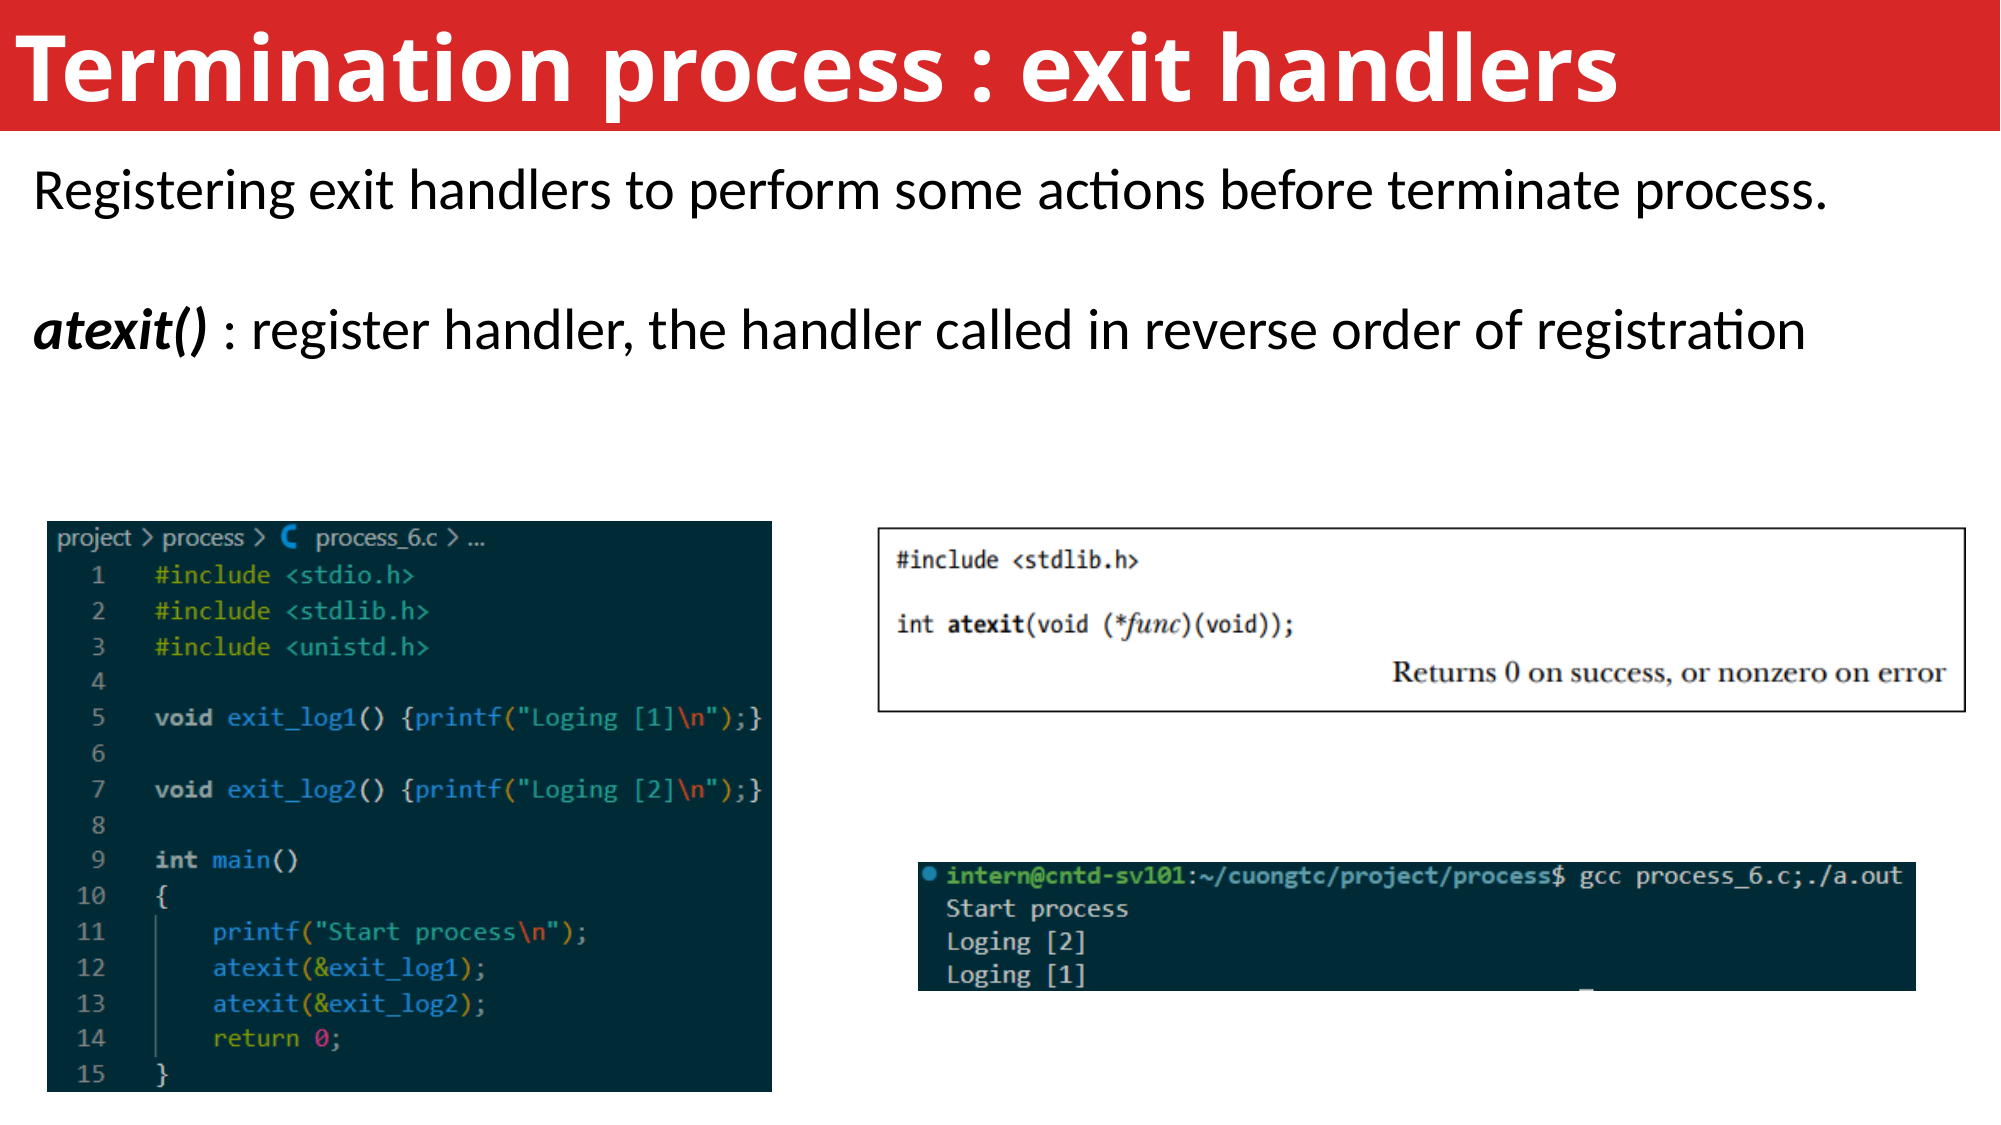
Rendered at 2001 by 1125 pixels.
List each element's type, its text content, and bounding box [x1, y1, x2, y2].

picture [79, 995, 90, 1012]
picture [155, 566, 211, 583]
picture [737, 795, 743, 802]
picture [961, 937, 988, 954]
picture [1595, 871, 1607, 883]
picture [1793, 881, 1801, 888]
picture [447, 959, 453, 975]
picture [961, 971, 988, 987]
picture [1118, 904, 1128, 917]
picture [649, 709, 660, 725]
picture [992, 904, 1002, 917]
picture [389, 565, 397, 583]
picture [1510, 871, 1537, 883]
picture [491, 708, 500, 725]
picture [243, 964, 247, 975]
picture [360, 779, 369, 802]
picture [962, 900, 973, 917]
picture [92, 887, 106, 904]
picture [60, 533, 71, 552]
picture [288, 642, 297, 651]
picture [1060, 966, 1072, 983]
picture [303, 571, 311, 576]
picture [376, 707, 383, 730]
picture [94, 602, 104, 619]
picture [94, 923, 104, 940]
picture [1341, 871, 1354, 888]
picture [592, 713, 602, 725]
picture [376, 779, 383, 802]
picture [329, 924, 342, 940]
picture [1540, 871, 1551, 883]
picture [345, 601, 356, 619]
text_box Termination process : exit handlers [0, 0, 2000, 131]
picture [491, 780, 500, 797]
picture [666, 707, 672, 730]
picture [155, 638, 211, 655]
picture [976, 904, 988, 917]
picture [1862, 867, 1902, 883]
picture [547, 789, 558, 797]
picture [318, 533, 356, 552]
picture [302, 957, 311, 980]
picture [722, 707, 731, 730]
picture [636, 707, 643, 730]
picture [1580, 871, 1593, 888]
picture [448, 528, 458, 547]
picture [79, 923, 90, 940]
picture [417, 714, 422, 730]
picture [534, 781, 544, 797]
picture [79, 887, 90, 904]
picture [348, 923, 355, 938]
picture [258, 1000, 270, 1011]
picture [605, 785, 618, 802]
picture [408, 529, 421, 545]
picture [288, 570, 297, 579]
picture [156, 781, 198, 797]
picture [229, 601, 270, 619]
text_box Registering exit handlers to perform some actions before terminate process. atexit() : register handler, the handler called in reverse order of registration [19, 143, 1982, 369]
picture [1470, 871, 1508, 883]
picture [92, 534, 98, 552]
picture [93, 709, 104, 725]
picture [691, 713, 704, 725]
picture [579, 713, 587, 725]
picture [243, 1000, 247, 1011]
picture [1061, 933, 1072, 950]
picture [221, 928, 226, 939]
picture [868, 521, 1966, 717]
picture [229, 714, 240, 725]
picture [363, 1000, 367, 1011]
picture [196, 533, 223, 545]
picture [666, 779, 672, 802]
picture [215, 637, 226, 655]
picture [345, 709, 353, 725]
picture [506, 779, 514, 802]
picture [415, 1000, 421, 1011]
picture [1821, 865, 1832, 887]
picture [415, 964, 421, 975]
picture [375, 601, 383, 619]
picture [199, 781, 212, 797]
picture [230, 960, 235, 975]
picture [948, 966, 959, 983]
picture [332, 1044, 339, 1051]
picture [290, 850, 297, 872]
picture [532, 928, 544, 940]
picture [427, 533, 436, 545]
picture [462, 993, 471, 1016]
picture [491, 928, 500, 940]
picture [947, 900, 960, 917]
picture [550, 921, 557, 927]
picture [317, 643, 327, 655]
picture [403, 637, 407, 655]
picture [221, 964, 226, 975]
picture [476, 781, 481, 797]
picture [290, 922, 294, 939]
picture [564, 921, 571, 944]
picture [563, 785, 574, 802]
picture [275, 850, 282, 872]
picture [274, 781, 278, 797]
picture [1104, 904, 1114, 917]
picture [467, 714, 471, 725]
picture [992, 937, 1001, 950]
picture [258, 964, 270, 975]
picture [288, 606, 297, 615]
picture [563, 713, 574, 730]
picture [462, 957, 471, 980]
picture [1313, 871, 1325, 883]
picture [94, 995, 104, 1012]
picture [323, 786, 342, 802]
picture [506, 928, 515, 938]
picture [276, 1000, 280, 1011]
picture [477, 1009, 483, 1016]
picture [1778, 871, 1790, 883]
picture [948, 933, 959, 950]
picture [678, 707, 689, 728]
picture [79, 959, 90, 976]
picture [93, 781, 104, 797]
picture [467, 786, 471, 797]
picture [94, 959, 104, 976]
picture [506, 707, 514, 730]
picture [92, 673, 106, 689]
picture [315, 566, 327, 583]
picture [331, 643, 341, 655]
picture [1693, 871, 1706, 883]
picture [1383, 867, 1438, 888]
picture [185, 533, 194, 545]
picture [578, 937, 585, 944]
picture [93, 1065, 104, 1080]
picture [375, 928, 385, 940]
picture [1201, 875, 1214, 880]
picture [315, 1029, 328, 1046]
picture [315, 993, 335, 1012]
picture [1229, 867, 1311, 888]
picture [518, 921, 530, 943]
picture [592, 785, 602, 797]
picture [691, 785, 704, 797]
picture [92, 851, 104, 868]
picture [1749, 867, 1762, 883]
picture [215, 1029, 255, 1046]
picture [752, 707, 762, 730]
picture [229, 565, 270, 583]
picture [678, 779, 689, 800]
picture [226, 533, 244, 545]
picture [274, 709, 278, 725]
picture [1004, 900, 1015, 917]
picture [417, 786, 422, 802]
picture [650, 781, 660, 797]
picture [422, 609, 428, 616]
picture [257, 928, 269, 939]
picture [315, 714, 319, 725]
picture [215, 601, 226, 619]
picture [1004, 971, 1030, 987]
picture [578, 785, 588, 797]
picture [315, 957, 335, 976]
picture [1145, 867, 1185, 883]
picture [446, 928, 471, 940]
picture [1653, 871, 1691, 883]
picture [229, 856, 241, 868]
picture [406, 958, 410, 975]
picture [215, 565, 226, 583]
picture [1048, 964, 1056, 987]
picture [92, 745, 104, 761]
picture [1087, 867, 1100, 883]
picture [1077, 964, 1083, 987]
picture [1328, 867, 1339, 887]
picture [94, 566, 104, 583]
picture [547, 717, 558, 725]
picture [302, 993, 311, 1016]
picture [257, 856, 269, 867]
picture [722, 779, 731, 802]
picture [213, 856, 226, 867]
picture [447, 995, 456, 1011]
picture [431, 964, 443, 980]
picture [360, 928, 371, 940]
picture [79, 1065, 90, 1082]
picture [1032, 904, 1044, 921]
picture [1004, 937, 1030, 954]
picture [752, 779, 762, 802]
picture [345, 571, 356, 583]
picture [158, 1064, 168, 1087]
picture [323, 714, 342, 730]
picture [1454, 871, 1466, 888]
picture [388, 923, 399, 940]
picture [155, 602, 211, 619]
picture [1638, 871, 1650, 888]
picture [403, 779, 413, 802]
picture [418, 928, 429, 944]
picture [230, 996, 235, 1011]
picture [302, 921, 311, 944]
picture [158, 885, 167, 908]
picture [262, 714, 266, 725]
picture [1117, 871, 1143, 883]
picture [923, 867, 936, 880]
picture [287, 1034, 299, 1046]
picture [164, 533, 184, 552]
picture [431, 714, 437, 725]
picture [404, 570, 414, 577]
picture [359, 571, 371, 583]
picture [991, 971, 1001, 983]
picture [1441, 867, 1452, 886]
picture [605, 713, 618, 730]
picture [408, 643, 414, 655]
picture [1216, 867, 1227, 887]
picture [363, 964, 367, 975]
picture [403, 707, 413, 730]
picture [1357, 871, 1382, 883]
picture [303, 607, 311, 612]
picture [1048, 931, 1056, 954]
picture [247, 856, 253, 868]
picture [360, 707, 369, 730]
picture [303, 579, 313, 583]
picture [156, 709, 198, 725]
picture [406, 994, 410, 1011]
picture [244, 786, 255, 797]
picture [433, 928, 443, 940]
picture [344, 1000, 355, 1011]
picture [403, 601, 414, 619]
picture [431, 786, 437, 797]
picture [93, 817, 104, 833]
picture [333, 565, 341, 583]
picture [315, 602, 327, 619]
picture [303, 643, 313, 655]
picture [92, 1029, 106, 1046]
picture [431, 1000, 443, 1016]
picture [1048, 904, 1086, 917]
picture [476, 709, 481, 725]
picture [1087, 904, 1100, 917]
picture [274, 923, 281, 939]
picture [450, 786, 454, 797]
picture [229, 928, 240, 939]
picture [315, 786, 319, 797]
picture [276, 964, 280, 975]
picture [636, 779, 643, 802]
picture [288, 960, 293, 975]
picture [156, 851, 197, 868]
picture [288, 996, 293, 1011]
picture [359, 638, 370, 655]
picture [356, 533, 397, 545]
picture [221, 1000, 226, 1011]
picture [373, 637, 385, 655]
picture [229, 637, 270, 655]
picture [255, 528, 265, 546]
picture [475, 928, 486, 936]
picture [229, 786, 240, 797]
picture [346, 643, 355, 653]
picture [143, 528, 153, 547]
picture [215, 928, 220, 944]
picture [345, 781, 355, 797]
picture [94, 638, 104, 655]
picture [1724, 871, 1733, 883]
picture [361, 607, 371, 619]
picture [344, 964, 355, 975]
picture [262, 786, 266, 797]
picture [79, 1029, 90, 1046]
picture [376, 995, 380, 1011]
picture [1552, 865, 1565, 887]
picture [102, 533, 123, 545]
picture [1609, 871, 1621, 883]
picture [534, 709, 544, 725]
picture [376, 959, 380, 975]
picture [422, 645, 428, 652]
picture [1077, 931, 1083, 954]
picture [333, 601, 341, 619]
picture [74, 533, 93, 545]
picture [305, 779, 309, 797]
picture [257, 1034, 284, 1046]
picture [1835, 871, 1847, 883]
picture [303, 615, 313, 619]
picture [948, 867, 1086, 888]
picture [305, 707, 309, 725]
picture [244, 714, 255, 725]
picture [1710, 871, 1719, 883]
picture [477, 973, 483, 980]
picture [199, 709, 212, 725]
picture [737, 723, 743, 730]
